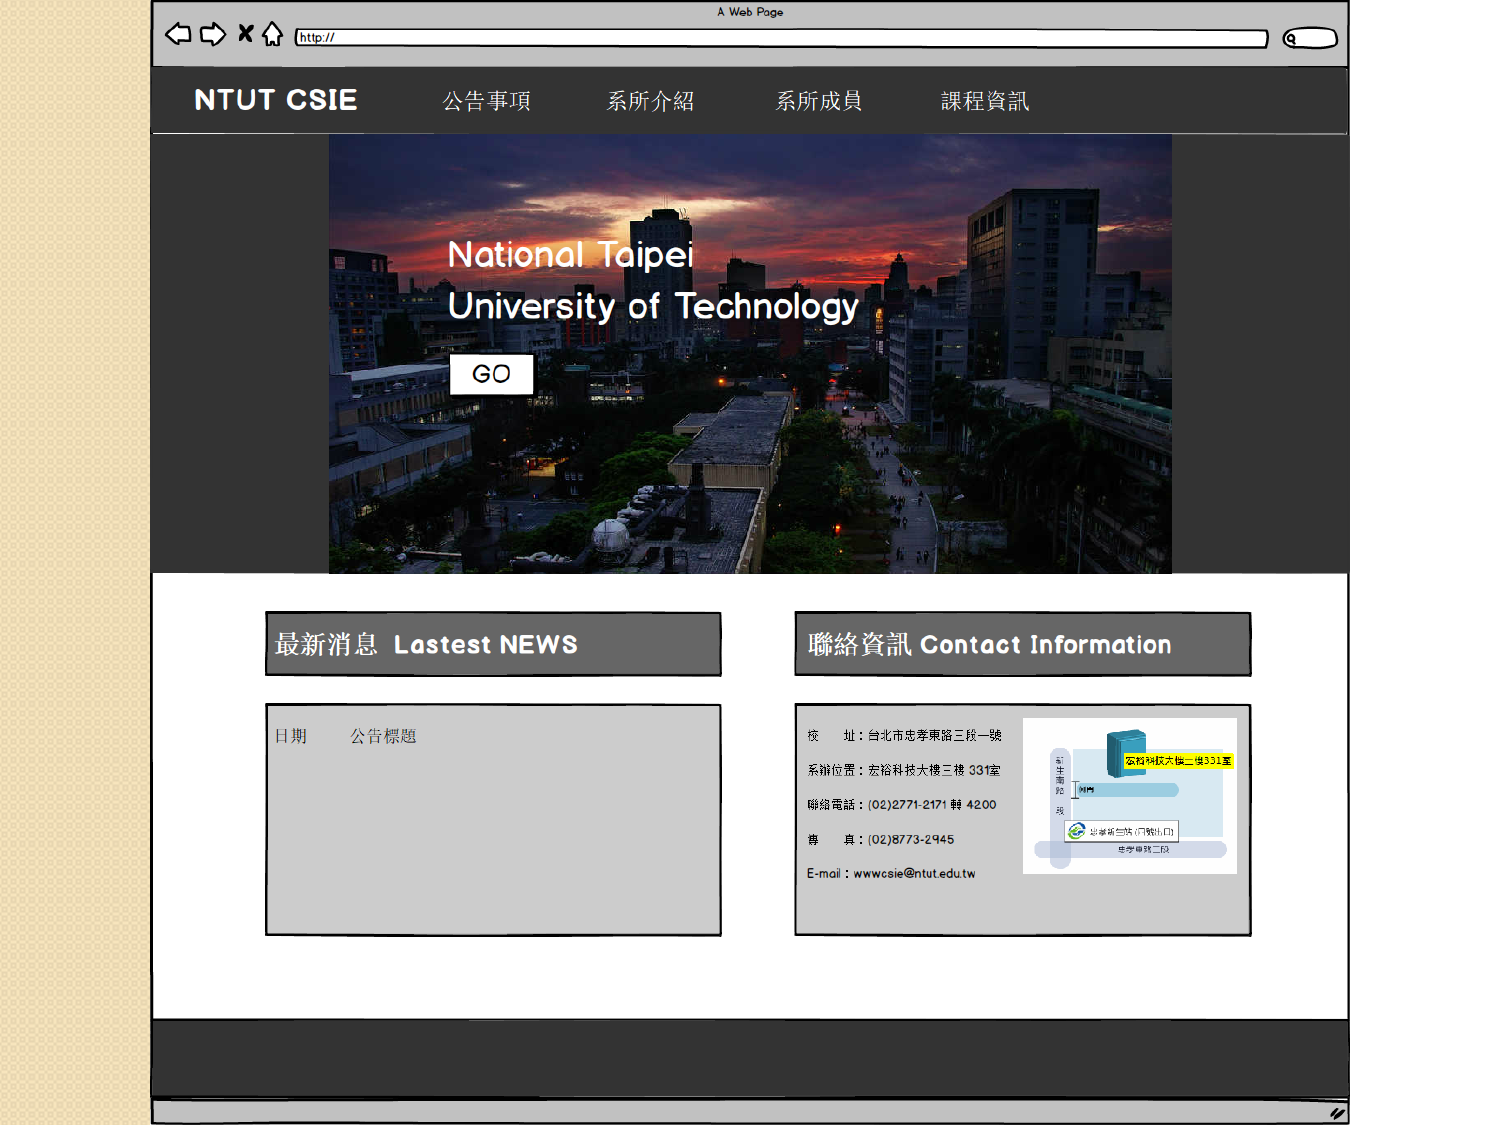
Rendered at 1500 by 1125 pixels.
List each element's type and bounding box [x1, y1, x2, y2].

picture [149, 0, 1351, 1125]
